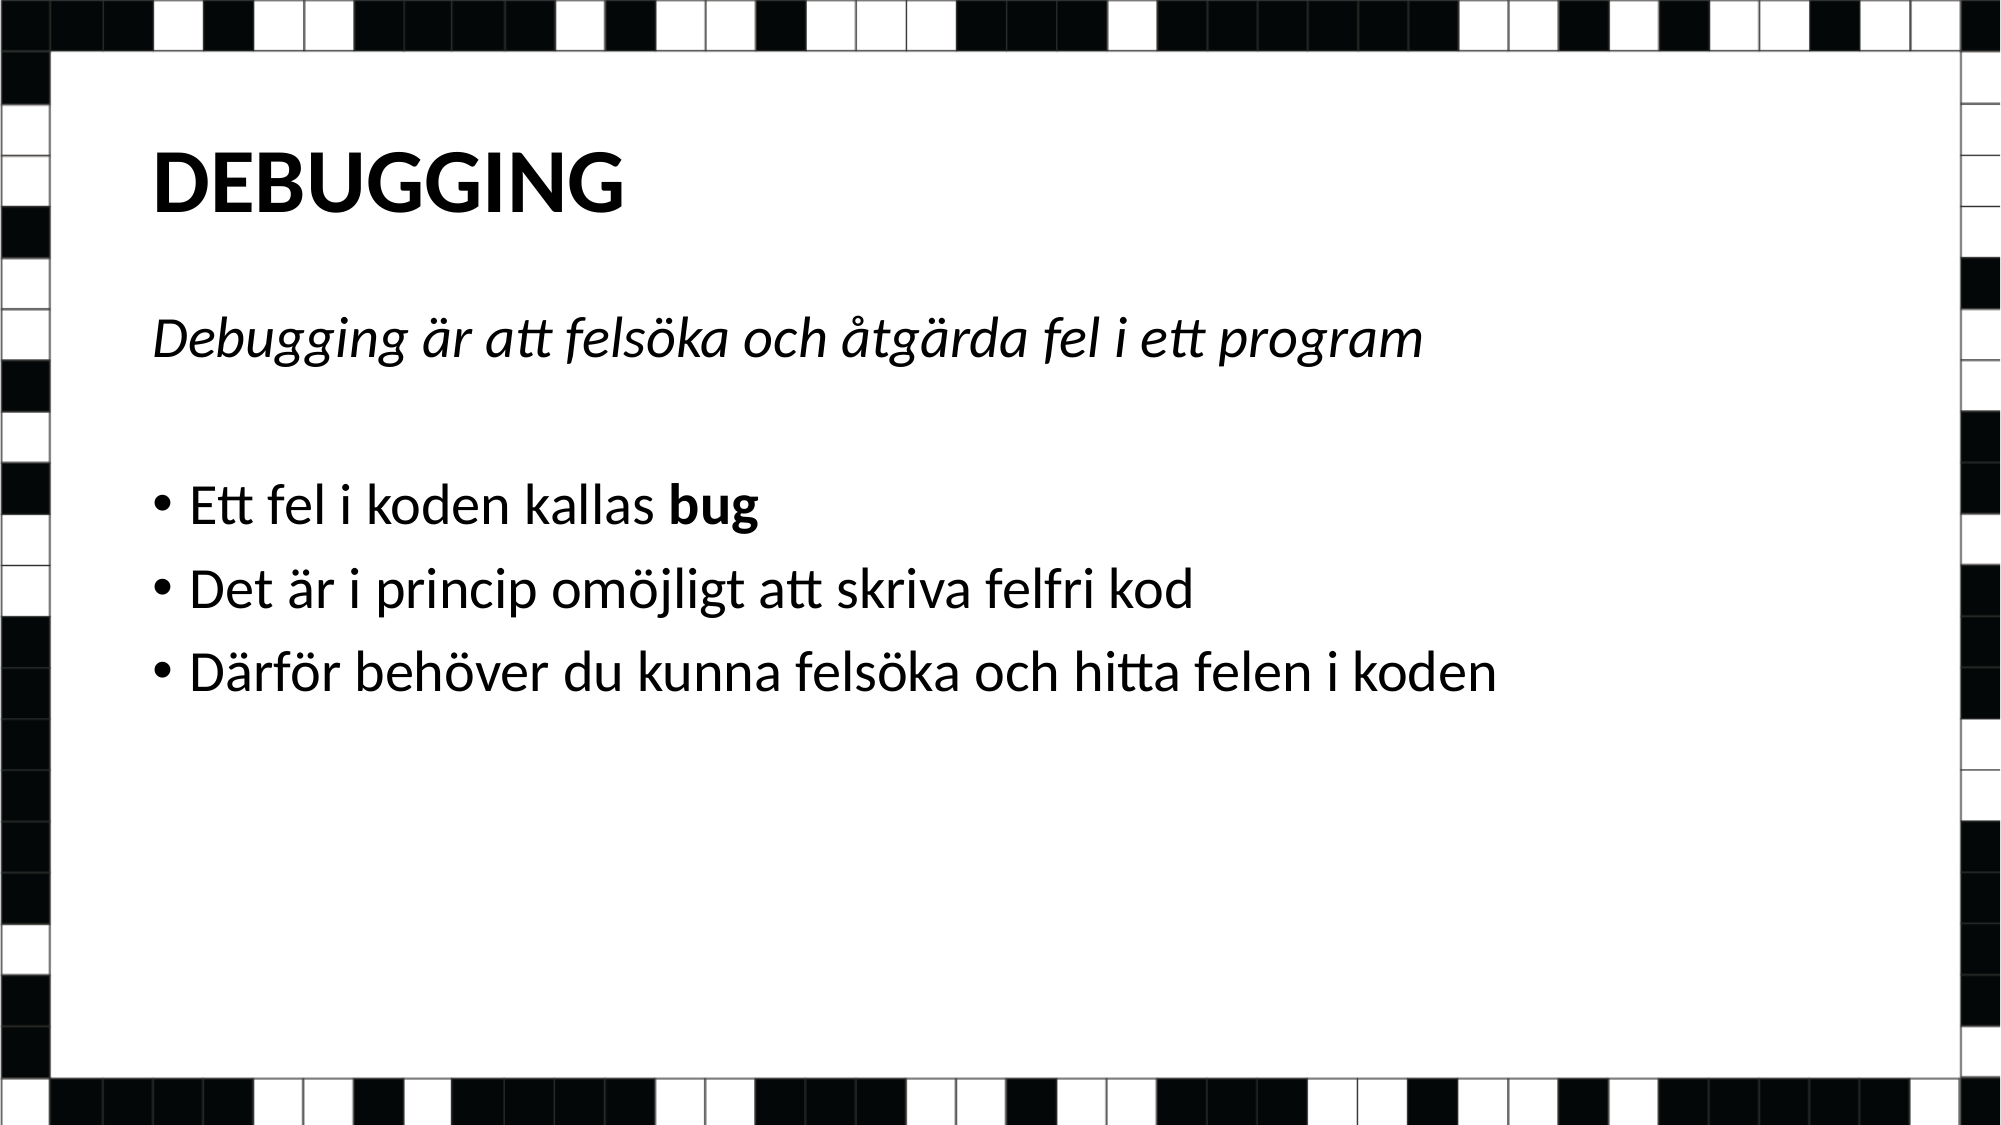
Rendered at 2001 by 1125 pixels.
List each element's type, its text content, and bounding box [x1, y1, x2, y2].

list Debugging är att felsöka och åtgärda fel i ett program Ett fel i koden kallas bug Det är i princip omöjligt att skriva felfri kod Därför behöver du kunna felsöka och hitta felen i koden [137, 299, 1863, 1014]
picture [0, 0, 2001, 1125]
title DEBUGGING [137, 87, 1863, 278]
